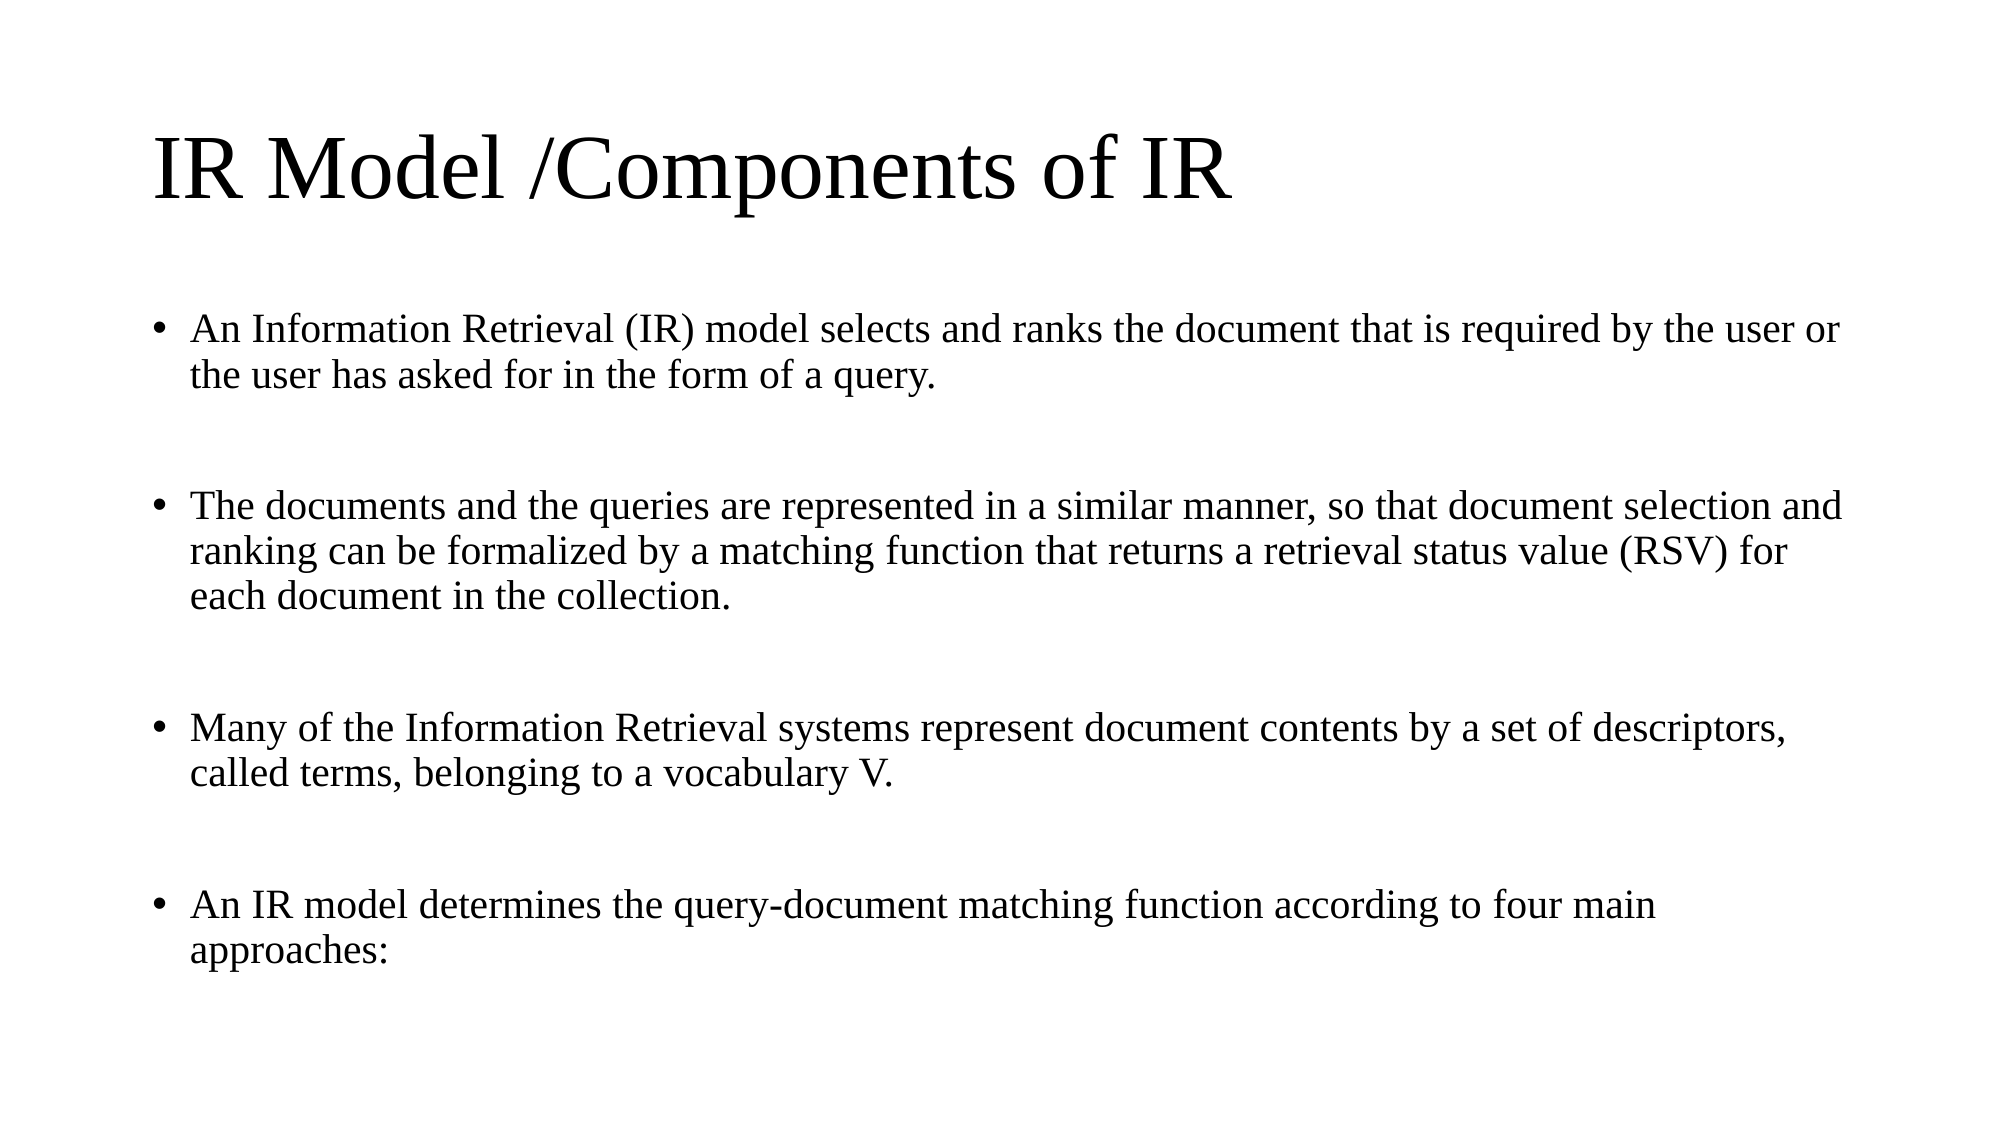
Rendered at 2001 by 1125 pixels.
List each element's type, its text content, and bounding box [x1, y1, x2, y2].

list An Information Retrieval (IR) model selects and ranks the document that is required by the user or the user has asked for in the form of a query. The documents and the queries are represented in a similar manner, so that document selection and ranking can be formalized by a matching function that returns a retrieval status value (RSV) for each document in the collection. Many of the Information Retrieval systems represent document contents by a set of descriptors, called terms, belonging to a vocabulary V. An IR model determines the query-document matching function according to four main approaches: [137, 299, 1863, 1014]
title IR Model /Components of IR [137, 59, 1863, 278]
